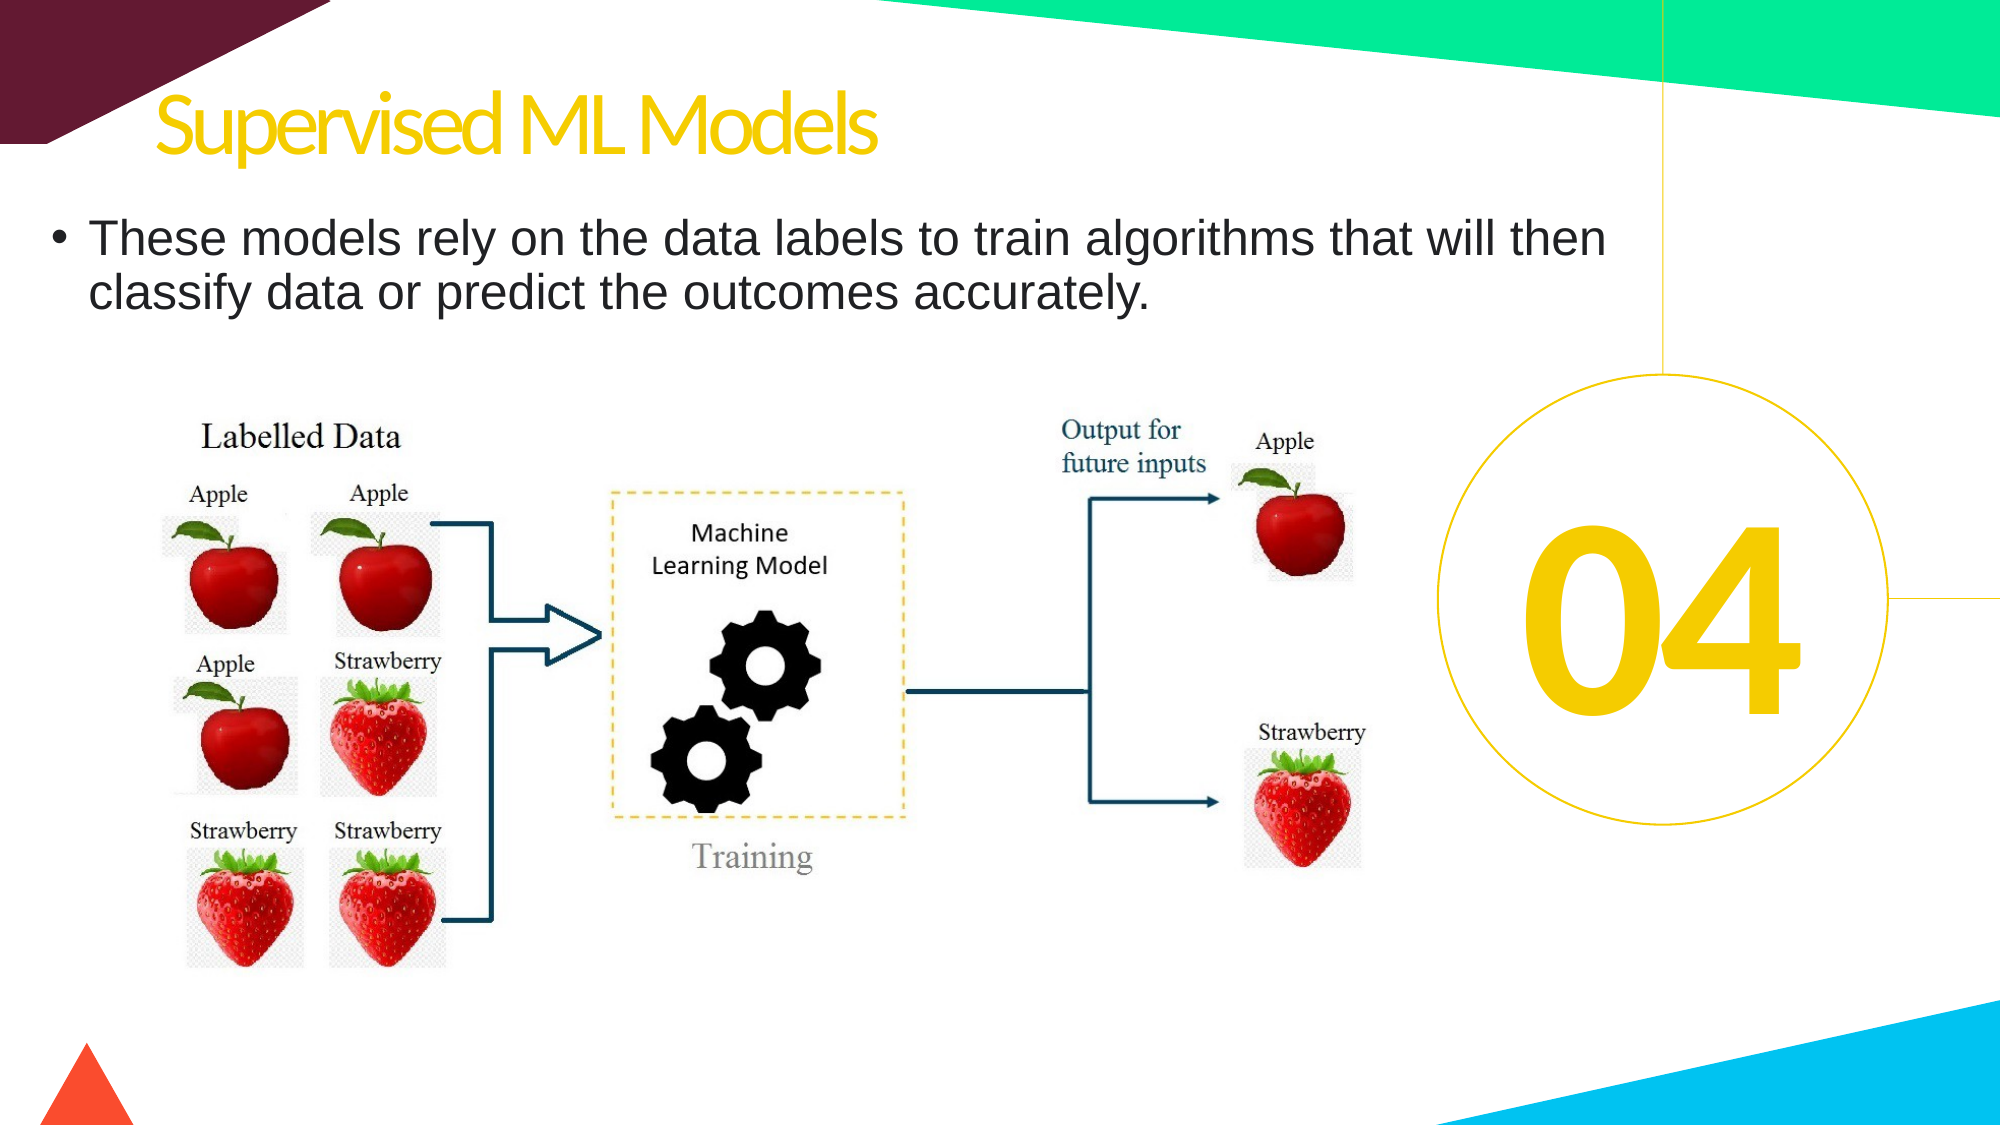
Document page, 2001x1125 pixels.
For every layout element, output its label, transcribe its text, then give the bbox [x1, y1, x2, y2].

text_box [0, 0, 334, 145]
text_box [875, 0, 1662, 84]
text_box [1664, 0, 2000, 119]
picture [136, 391, 1412, 988]
text_box [1435, 999, 2000, 1125]
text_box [1437, 374, 1888, 825]
text_box [38, 1040, 135, 1125]
text_box These models rely on the data labels to train algorithms that will then classify data or predict the outcomes accurately. [36, 204, 1642, 331]
text_box Supervised ML Models [86, 55, 950, 180]
